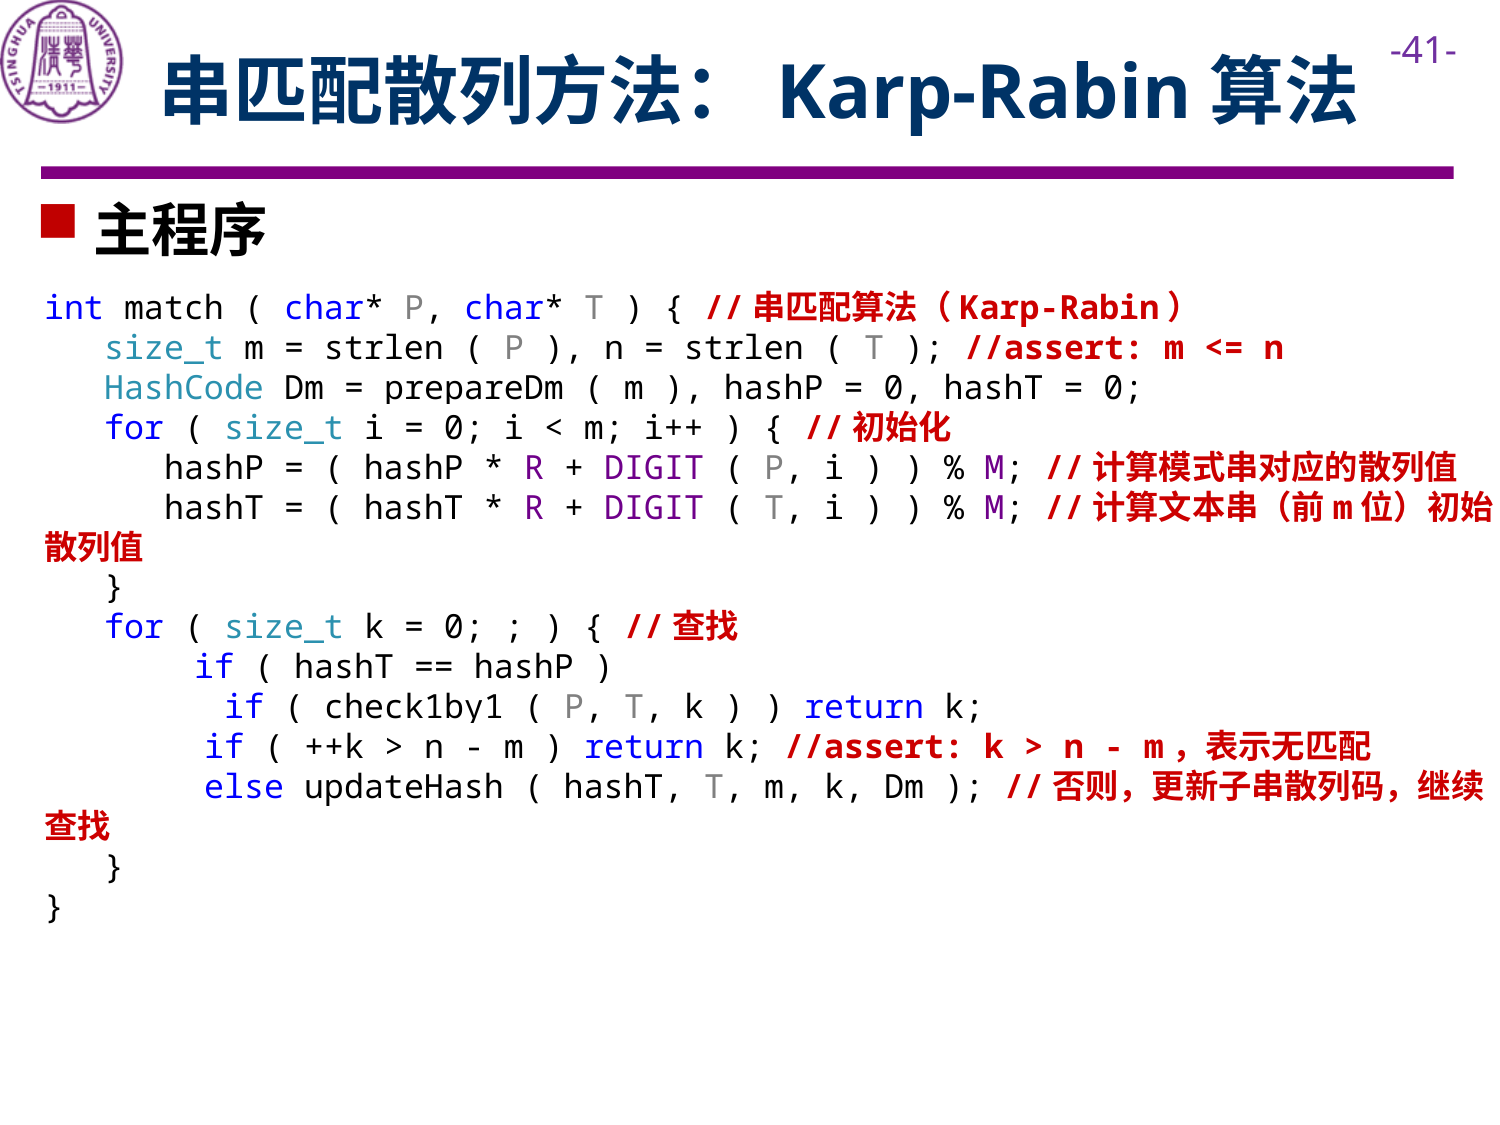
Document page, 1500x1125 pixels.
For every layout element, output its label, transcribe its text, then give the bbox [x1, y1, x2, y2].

title 串匹配散列方法：Karp-Rabin算法 [135, 13, 1383, 165]
text_box 主程序 [22, 186, 1455, 271]
text_box int match ( char* P, char* T ) { //串匹配算法（Karp-Rabin） size_t m = strlen ( P ), n = strlen ( T ); //assert: m <= n HashCode Dm = prepareDm ( m ), hashP = 0, hashT = 0; for ( size_t i = 0; i < m; i++ ) { //初始化 hashP = ( hashP * R + DIGIT ( P, i ) ) % M; //计算模式串对应的散列值 hashT = ( hashT * R + DIGIT ( T, i ) ) % M; //计算文本串（前m位）初始散列值 } for ( size_t k = 0; ; ) { //查找 if ( hashT == hashP ) if ( check1by1 ( P, T, k ) ) return k; if ( ++k > n - m ) return k; //assert: k > n - m，表示无匹配 else updateHash ( hashT, T, m, k, Dm ); //否则，更新子串散列码，继续查找 } } [29, 278, 1500, 933]
picture [0, 0, 124, 124]
